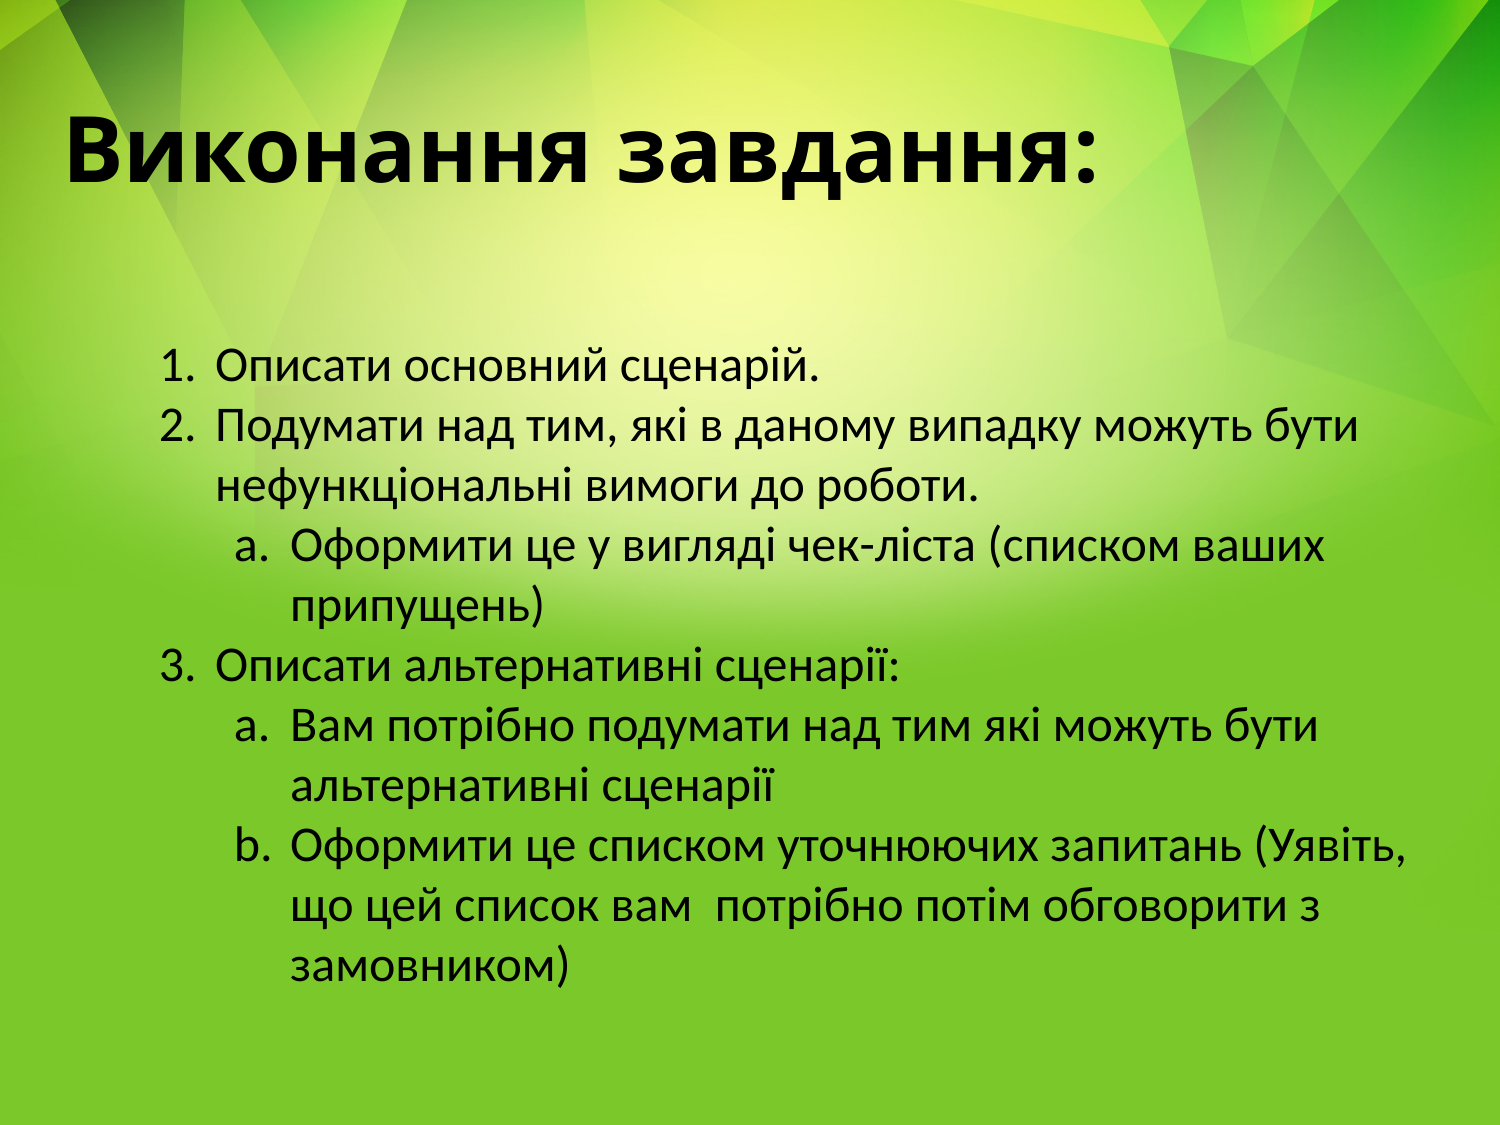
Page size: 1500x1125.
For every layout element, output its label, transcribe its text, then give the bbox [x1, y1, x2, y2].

title Виконання завдання: [47, 79, 1488, 227]
text_box Описати основний сценарій. Подумати над тим, які в даному випадку можуть бути нефункціональні вимоги до роботи. Оформити це у вигляді чек-ліста (списком ваших припущень) Описати альтернативні сценарії: Вам потрібно подумати над тим які можуть бути альтернативні сценарії Оформити це списком уточнюючих запитань (Уявіть, що цей список вам потрібно потім обговорити з замовником) [144, 324, 1433, 999]
picture [0, 0, 1500, 1125]
